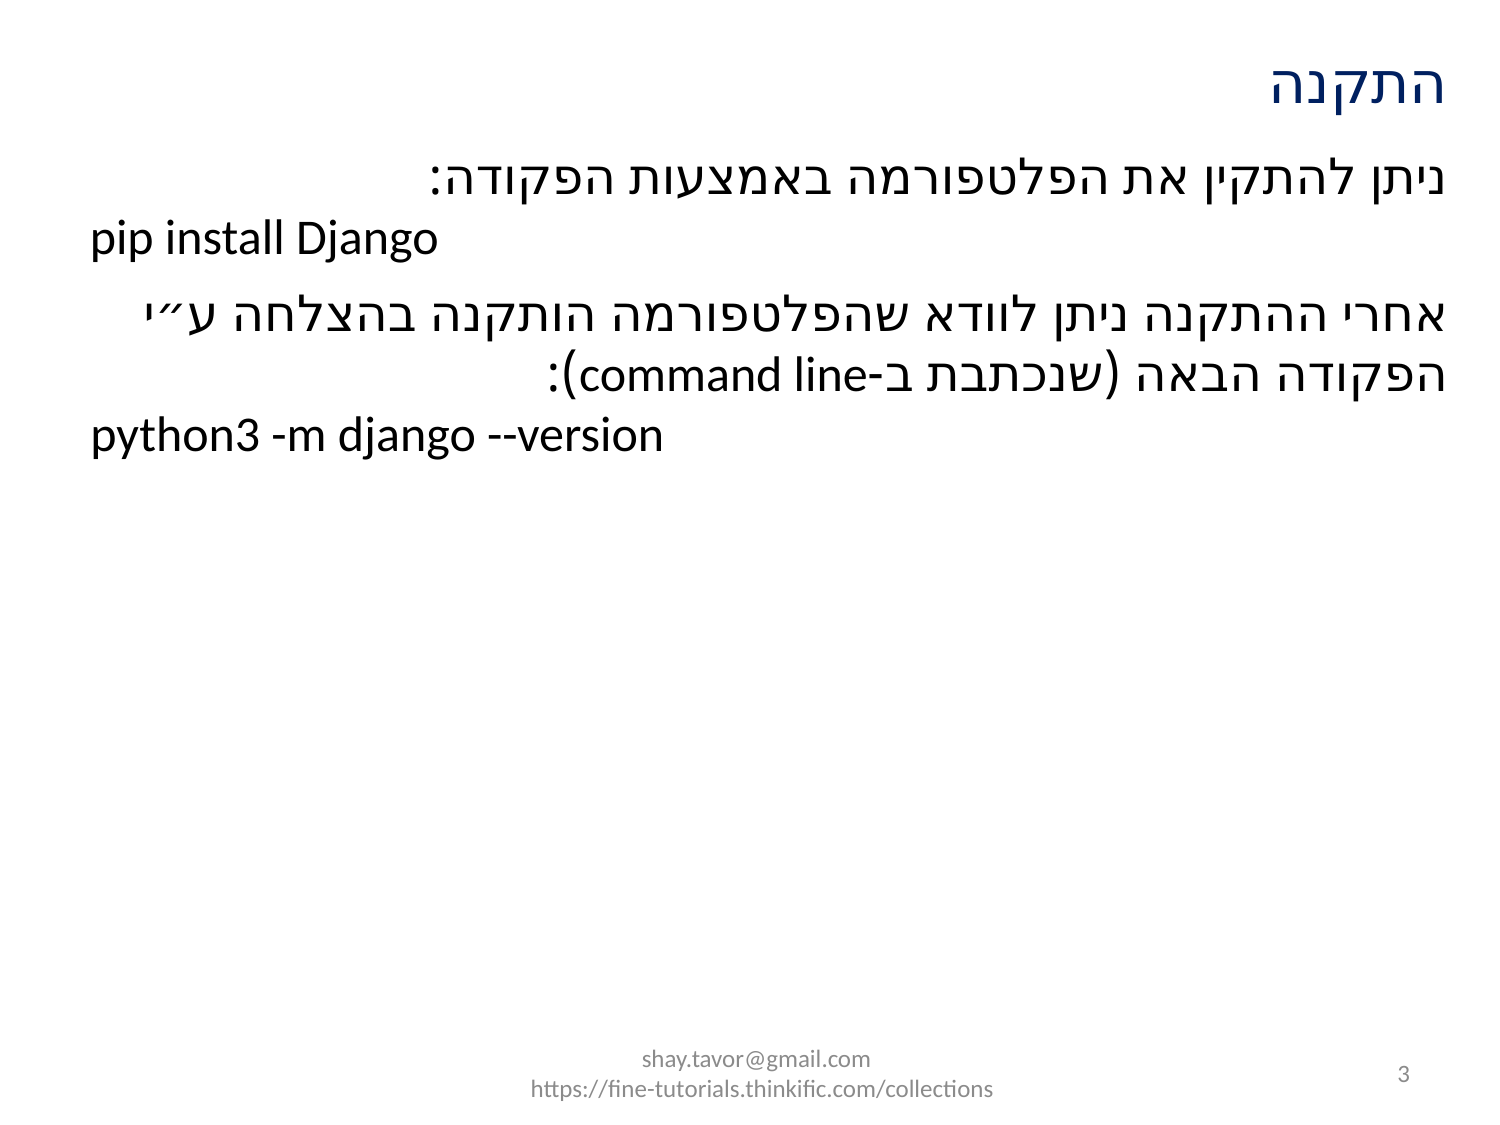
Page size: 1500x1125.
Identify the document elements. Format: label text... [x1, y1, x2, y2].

footer shay.tavor@gmail.com https://fine-tutorials.thinkific.com/collections [512, 1042, 1013, 1103]
text_box אחרי ההתקנה ניתן לוודא שהפלטפורמה הותקנה בהצלחה ע״י הפקודה הבאה (שנכתבת ב-command line): python3 -m django --version [75, 273, 1464, 469]
text_box ניתן להתקין את הפלטפורמה באמצעות הפקודה: pip install Django [75, 137, 1463, 273]
slide_number 3 [1074, 1042, 1425, 1103]
text_box התקנה [525, 37, 1463, 123]
